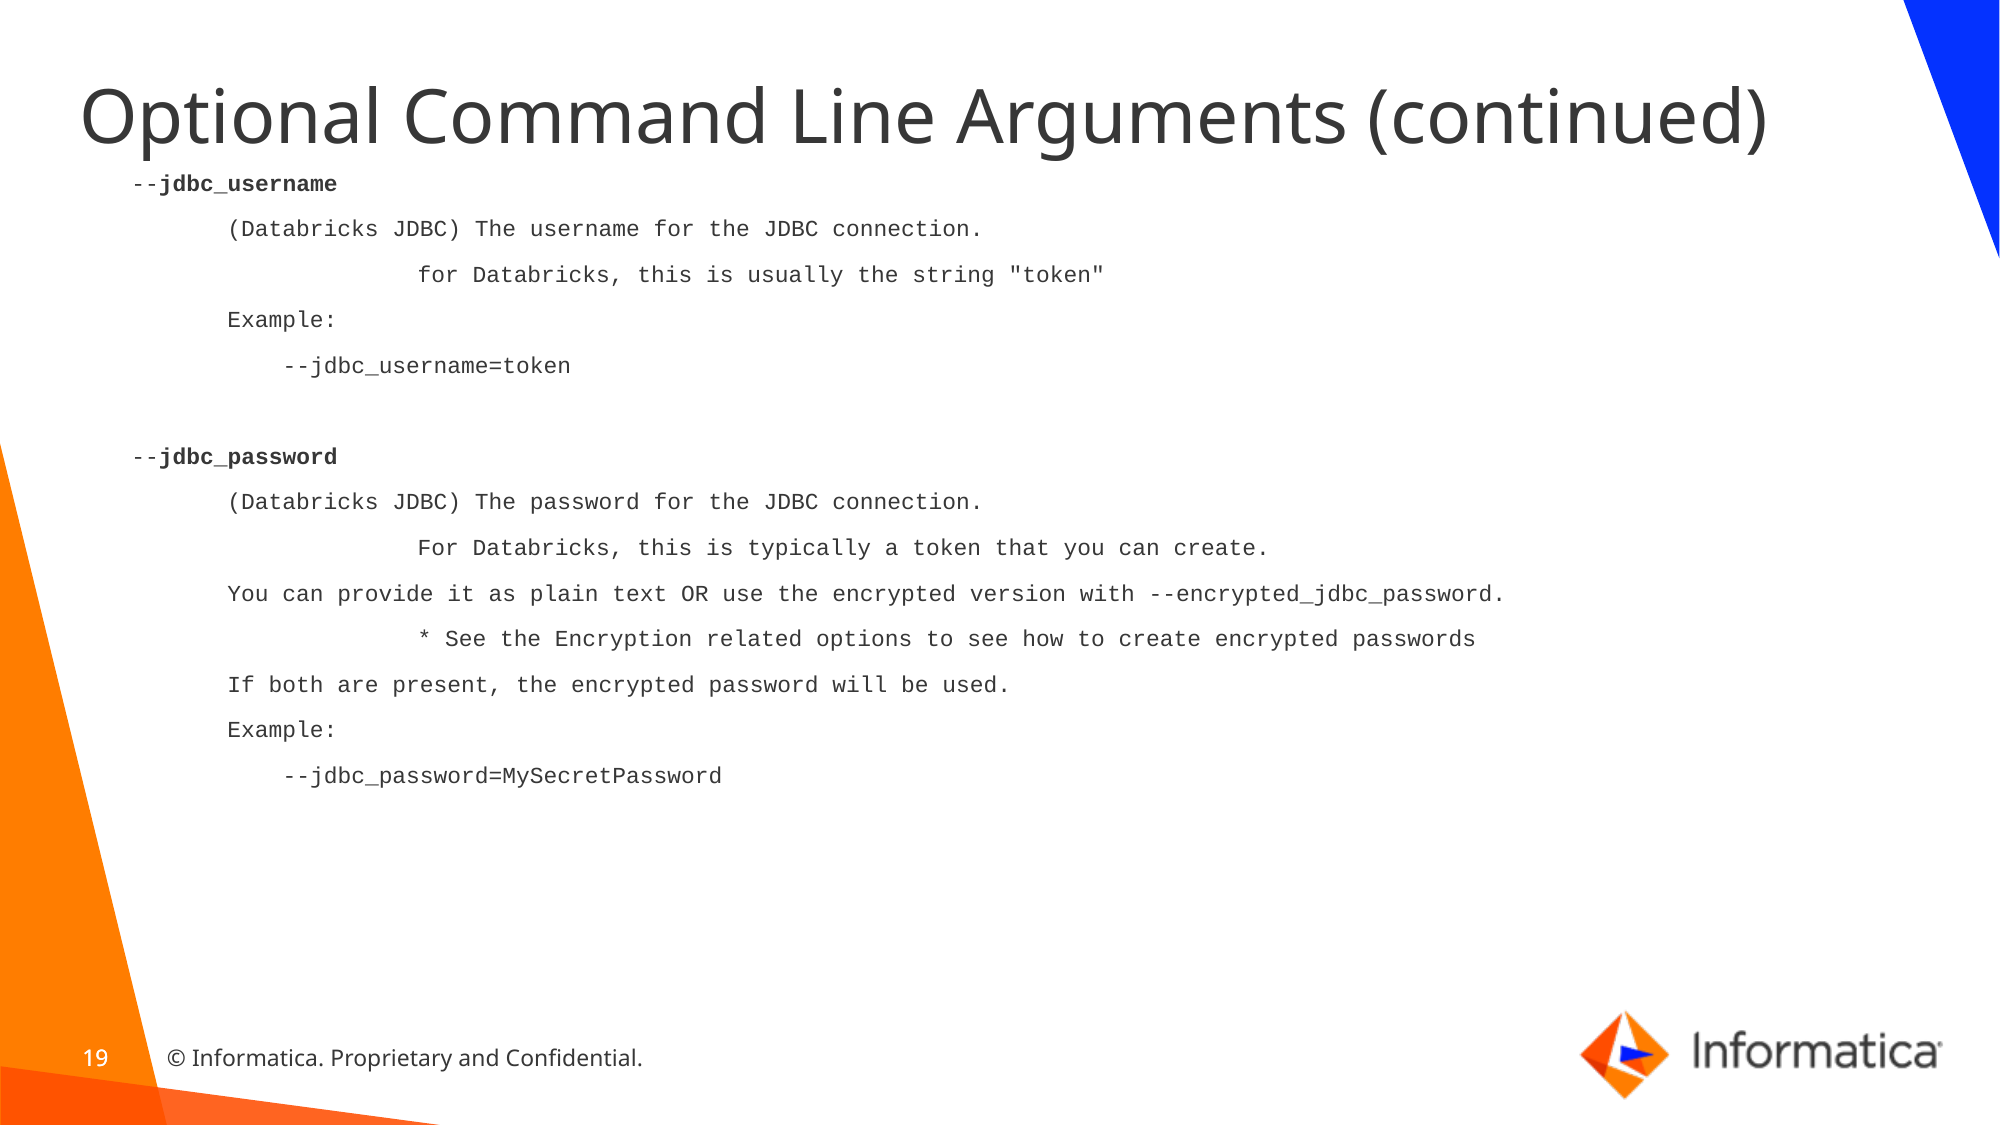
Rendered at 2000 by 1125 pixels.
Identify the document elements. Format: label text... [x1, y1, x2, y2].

picture [1558, 985, 1965, 1125]
title Optional Command Line Arguments (continued) [79, 79, 1916, 172]
text_box --jdbc_username (Databricks JDBC) The username for the JDBC connection. for Databricks, this is usually the string "token" Example: --jdbc_username=token --jdbc_password (Databricks JDBC) The password for the JDBC connection. For Databricks, this is typically a token that you can create. You can provide it as plain text OR use the encrypted version with --encrypted_jdbc_password. * See the Encryption related options to see how to create encrypted passwords If both are present, the encrypted password will be used. Example: --jdbc_password=MySecretPassword [117, 171, 1955, 975]
